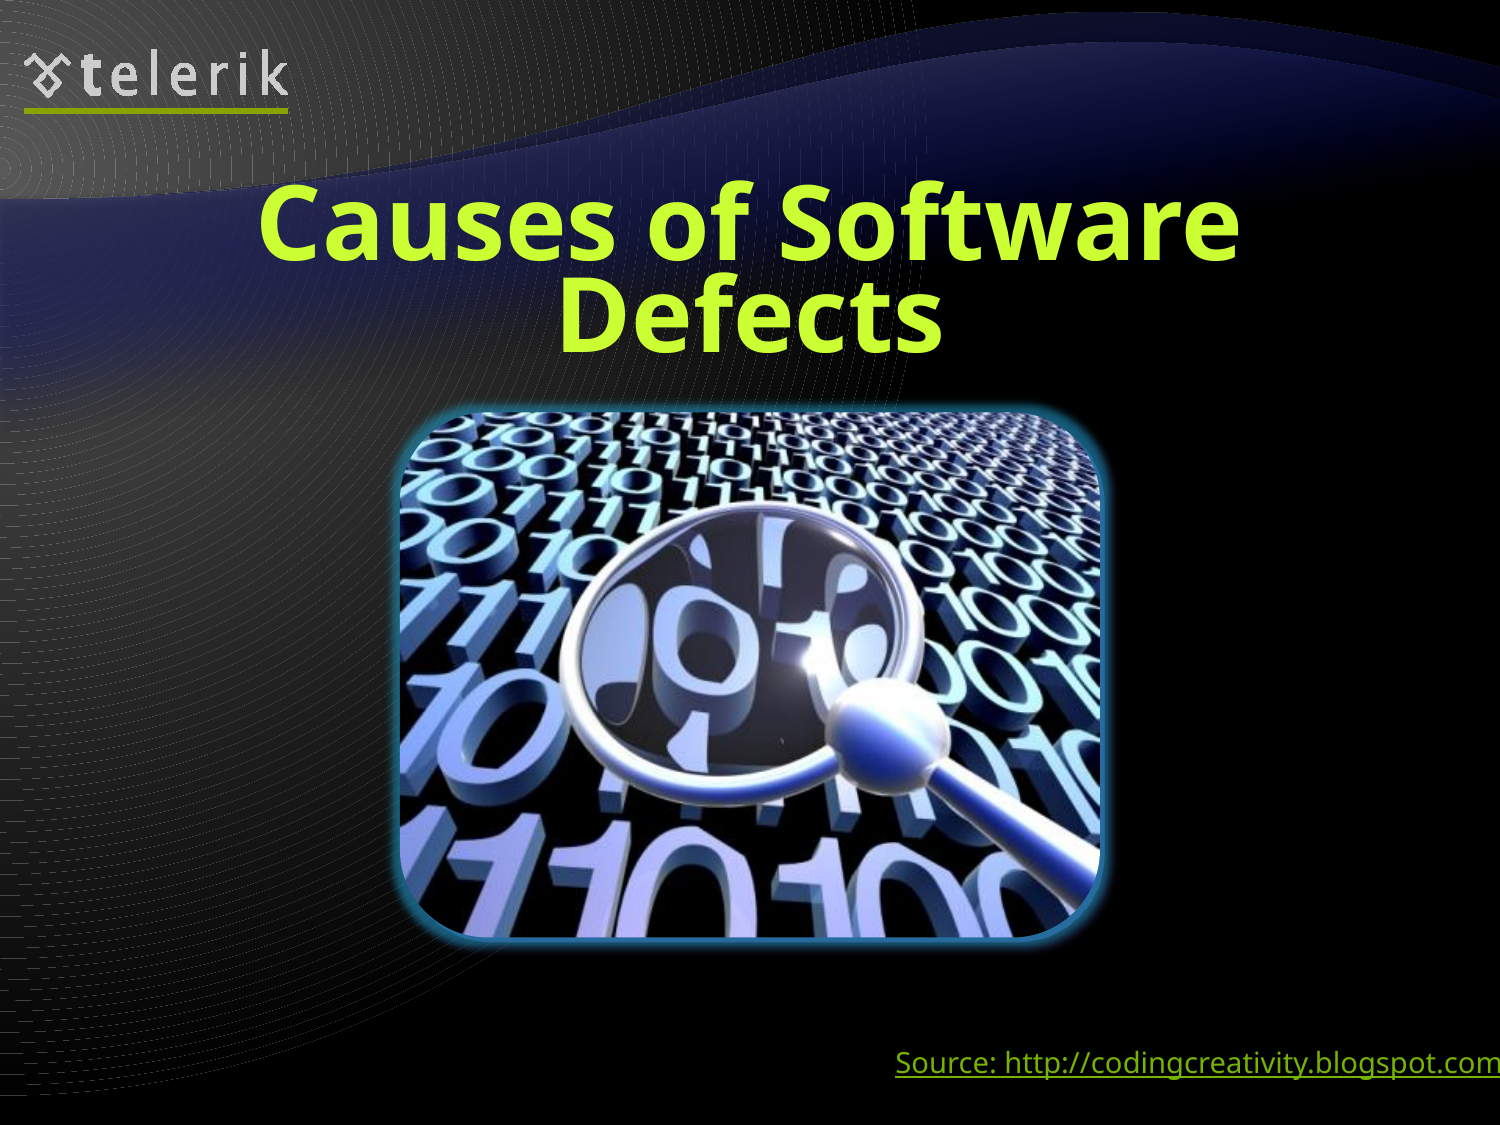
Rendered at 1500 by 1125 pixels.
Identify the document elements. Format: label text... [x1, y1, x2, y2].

picture [24, 49, 288, 114]
picture [399, 412, 1101, 938]
title Causes of Software Defects [75, 224, 1425, 338]
text_box Source: http://codingcreativity.blogspot.com [880, 1037, 1500, 1092]
